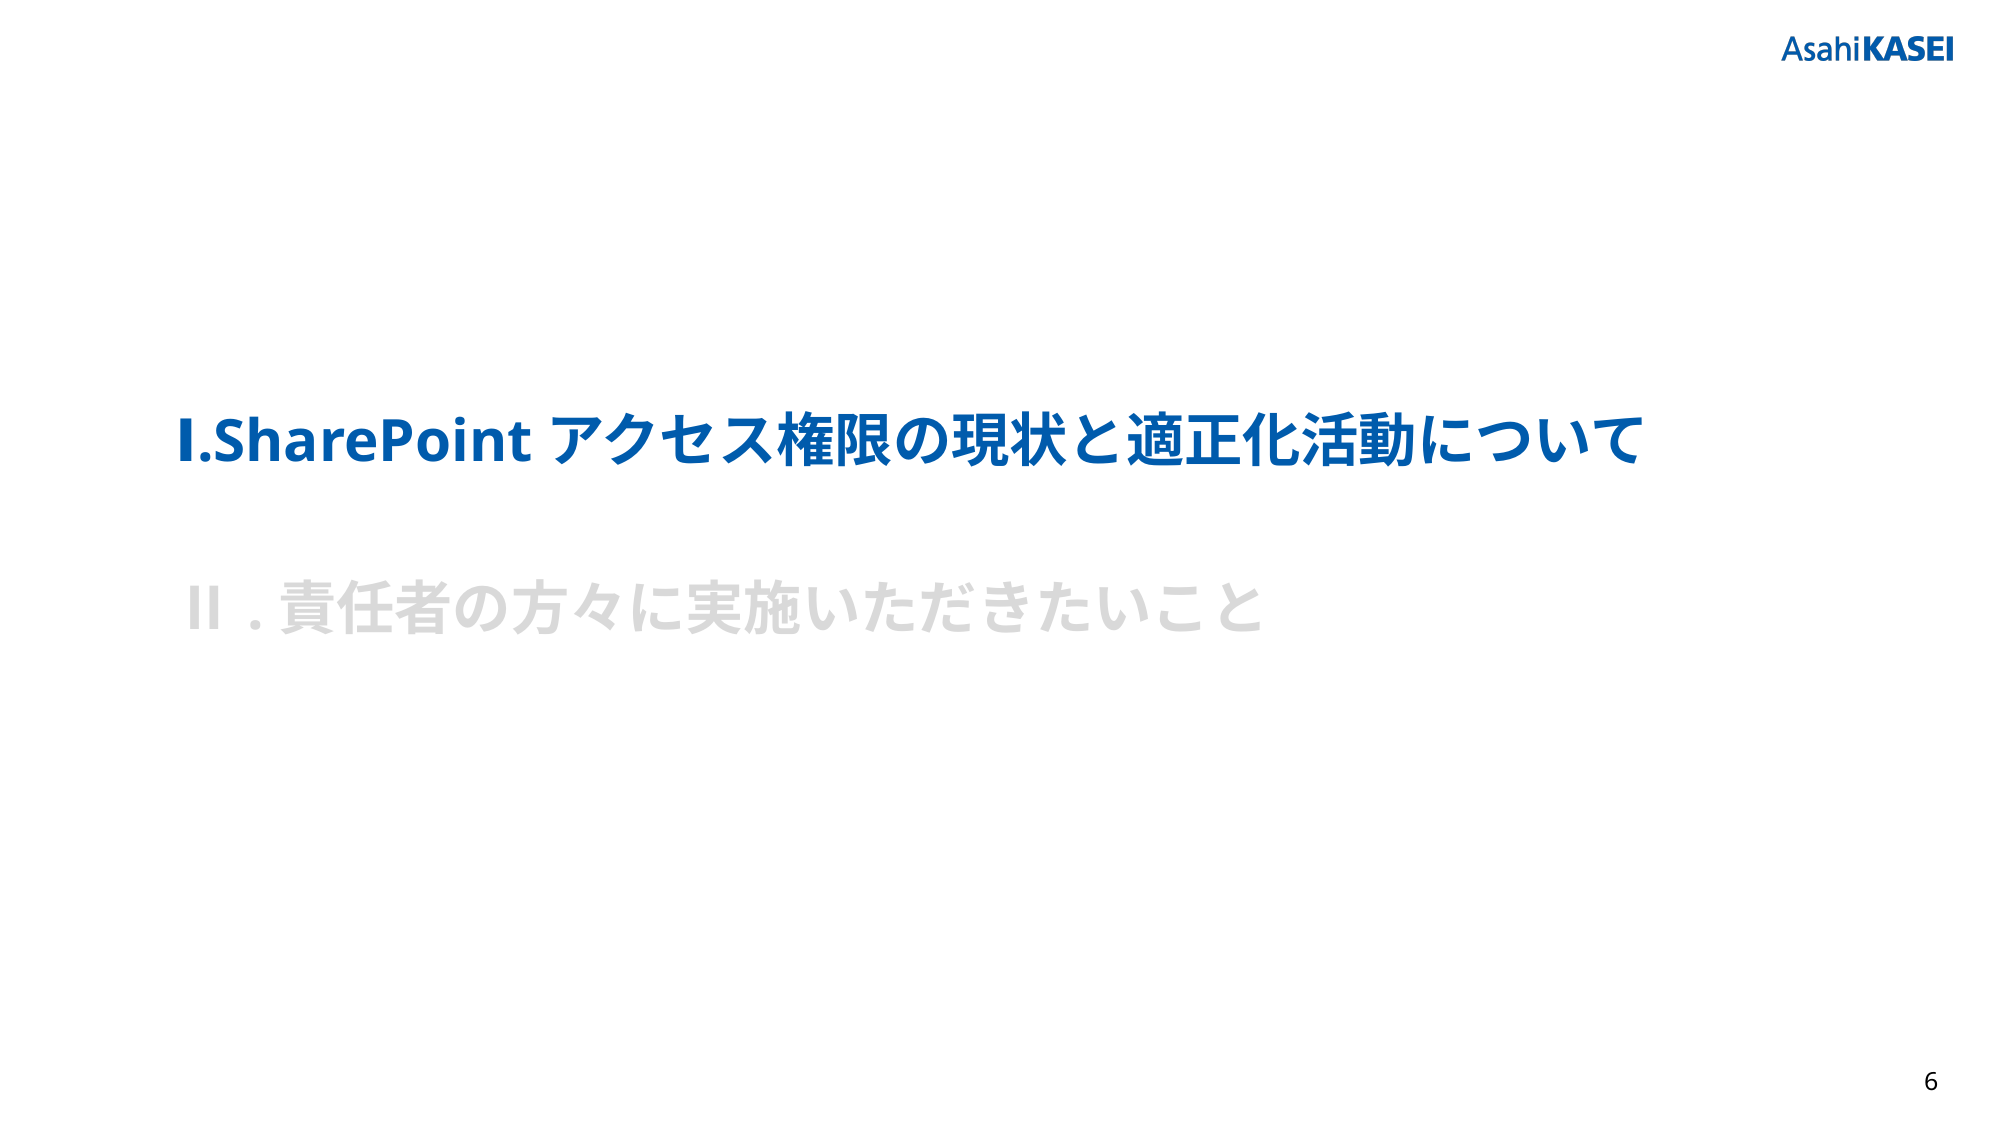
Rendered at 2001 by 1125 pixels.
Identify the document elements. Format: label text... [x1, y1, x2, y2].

slide_number 6 [1893, 1065, 1954, 1096]
title Ⅰ.SharePointアクセス権限の現状と適正化活動について Ⅱ.責任者の方々に実施いただきたいこと [175, 389, 1750, 770]
picture [1781, 36, 1953, 61]
